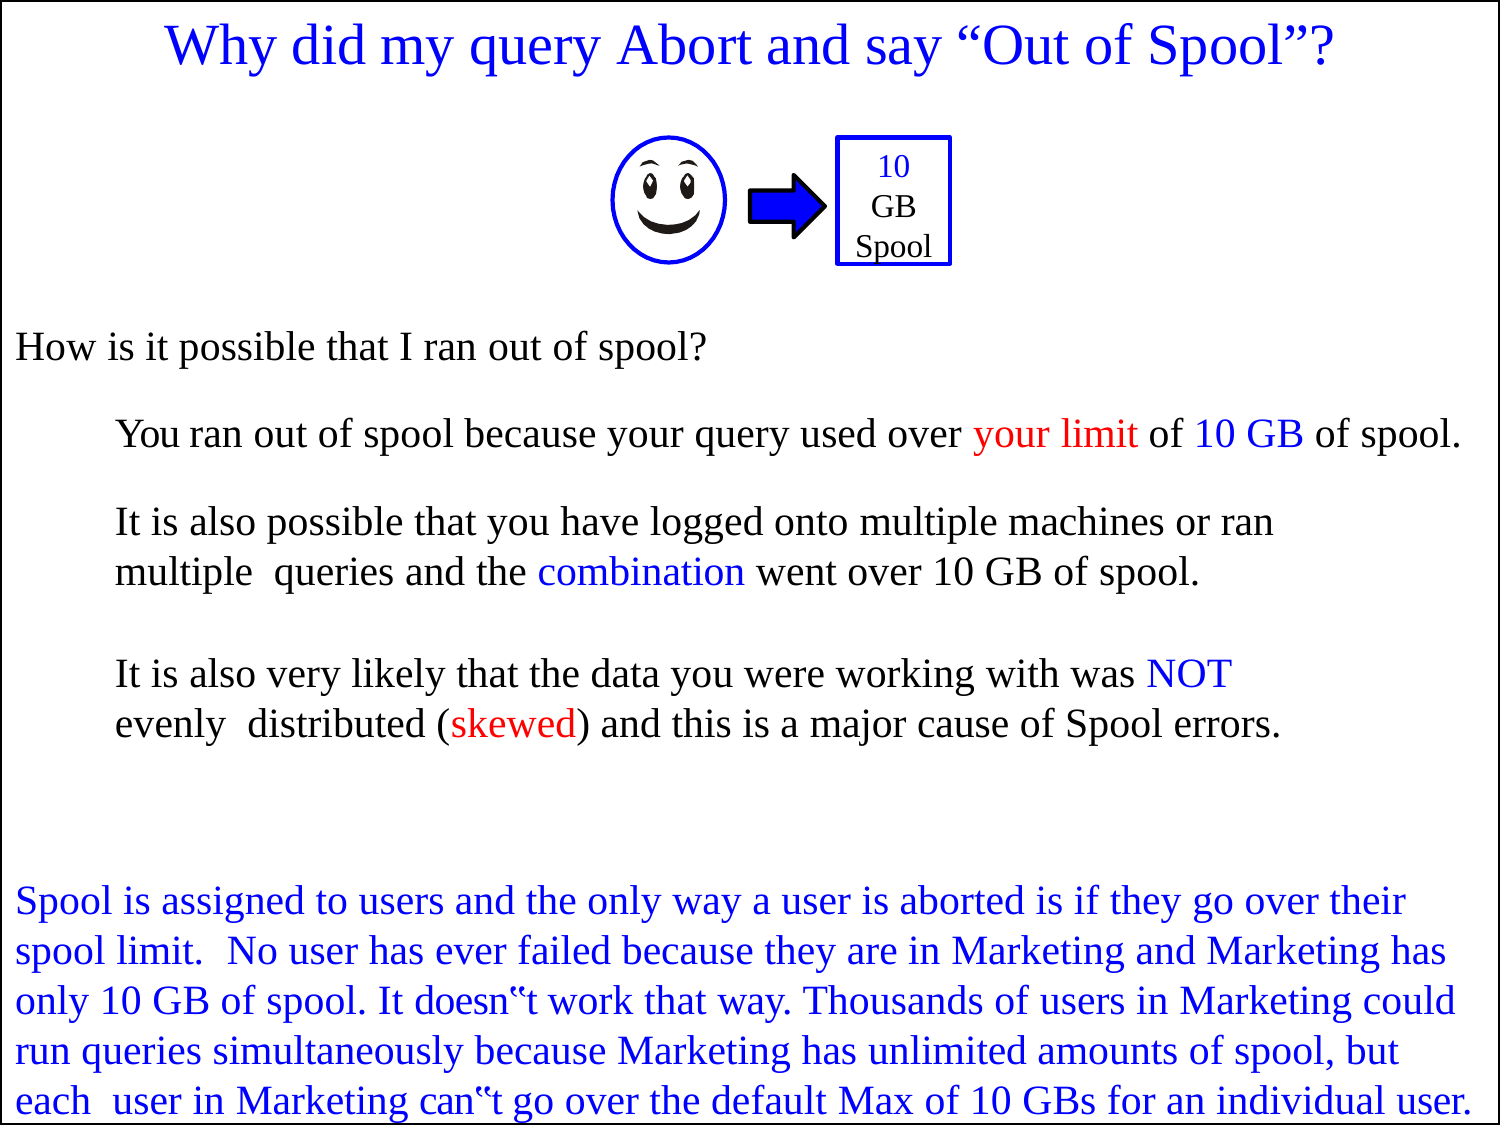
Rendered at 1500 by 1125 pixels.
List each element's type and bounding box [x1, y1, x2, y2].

text_box [747, 172, 828, 240]
text_box [610, 135, 728, 265]
text_box [0, 0, 1500, 1125]
